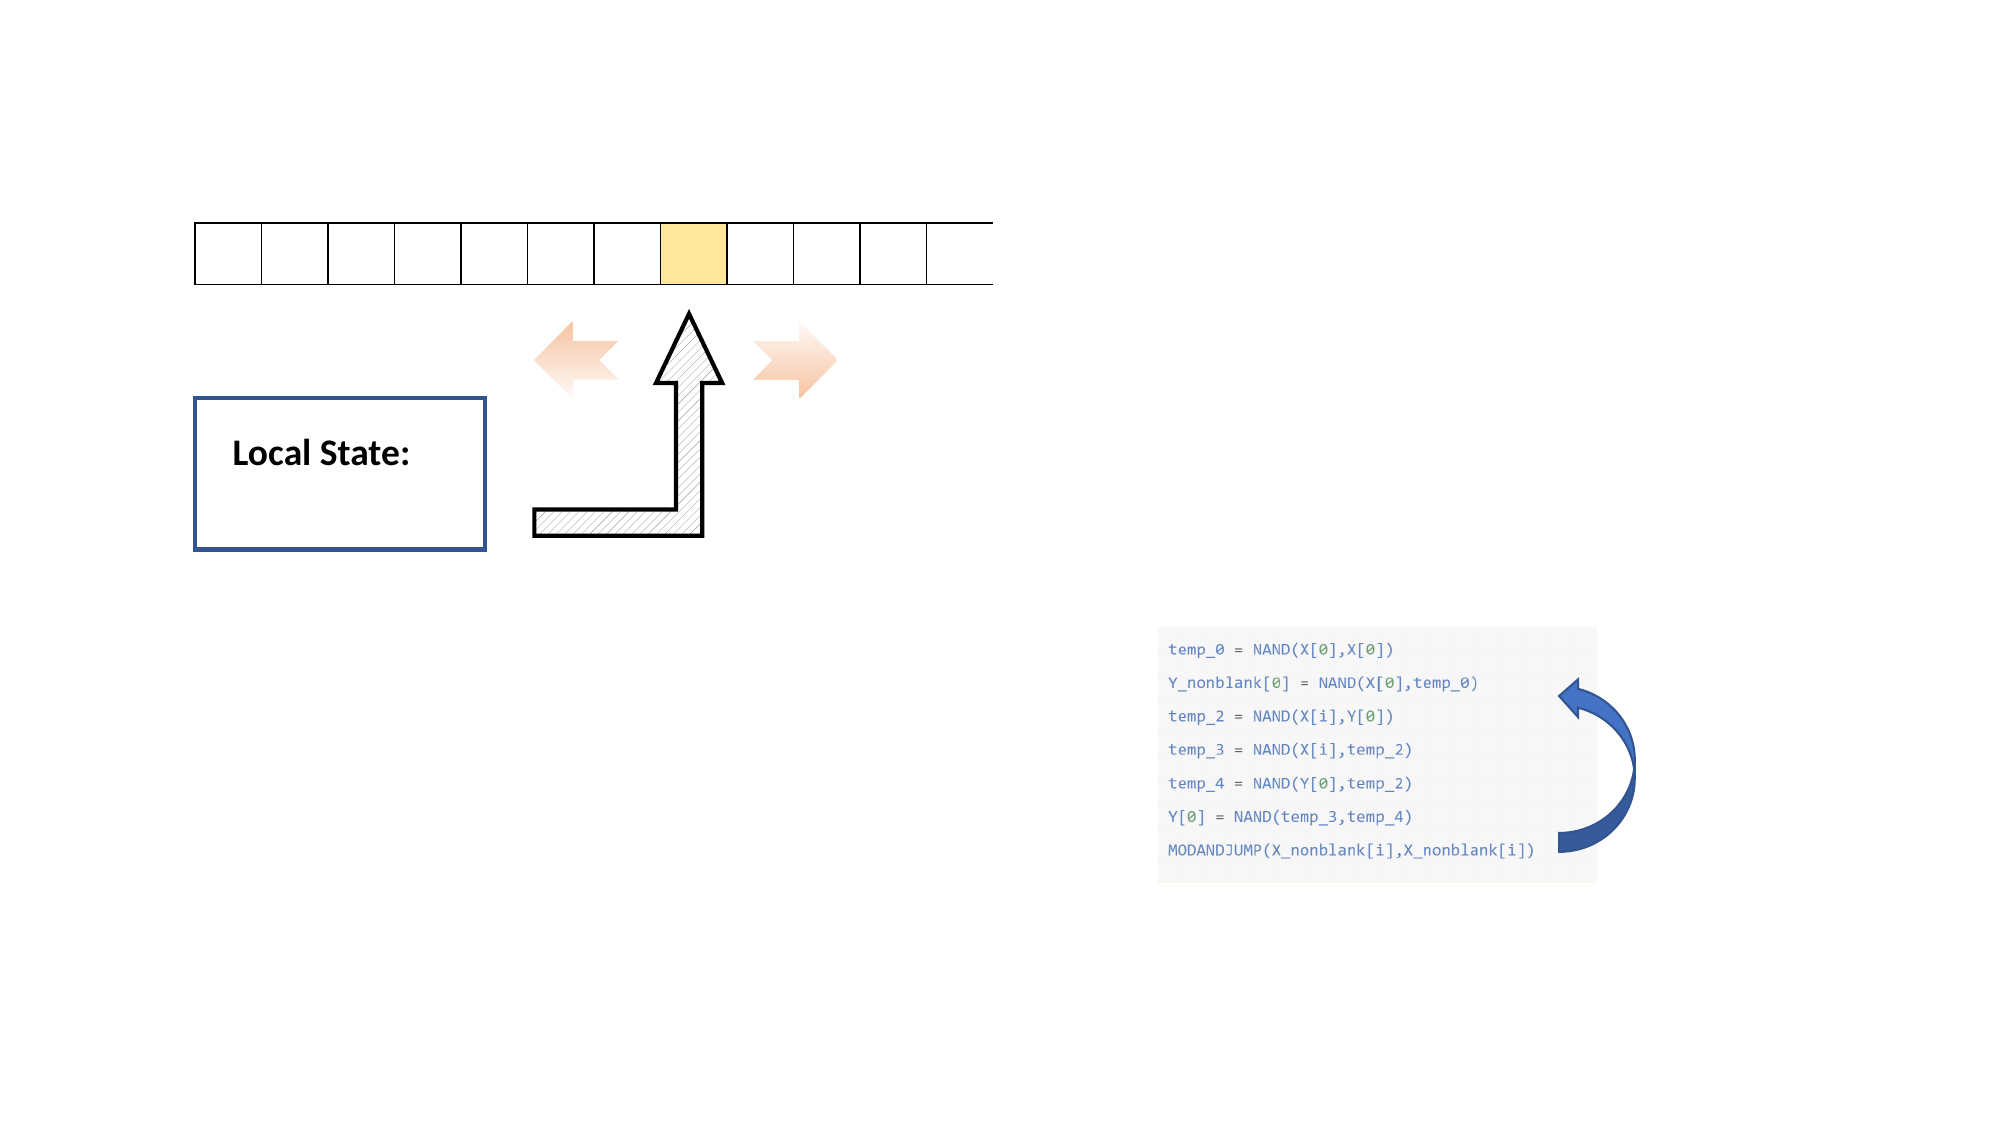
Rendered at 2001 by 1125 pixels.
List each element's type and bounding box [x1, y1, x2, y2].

picture [1158, 627, 1597, 883]
text_box [1597, 695, 1636, 844]
text_box [751, 319, 839, 401]
text_box [194, 397, 486, 550]
text_box [533, 311, 724, 537]
text_box [532, 319, 621, 401]
